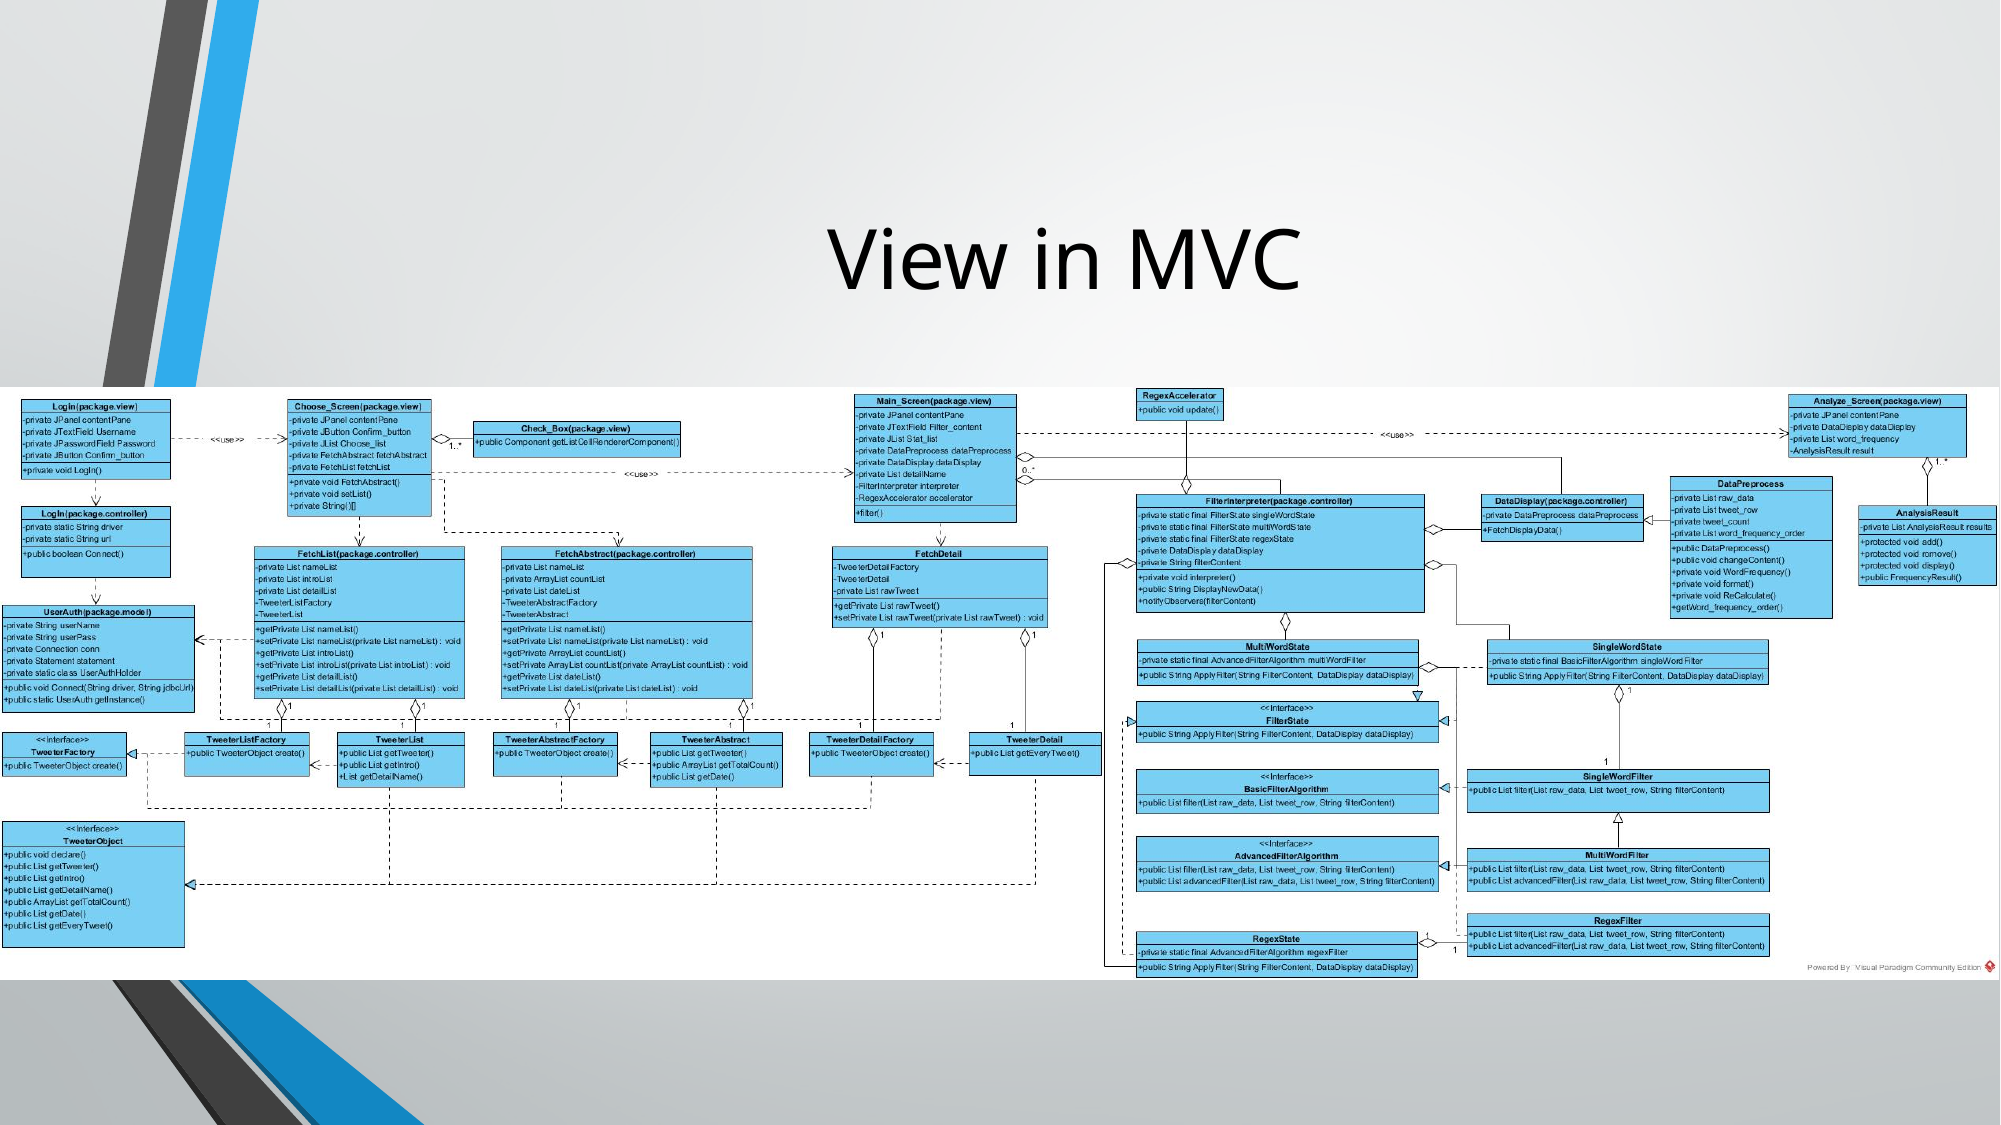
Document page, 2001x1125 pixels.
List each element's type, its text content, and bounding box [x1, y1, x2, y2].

title View in MVC [243, 112, 1887, 387]
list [0, 387, 1999, 981]
